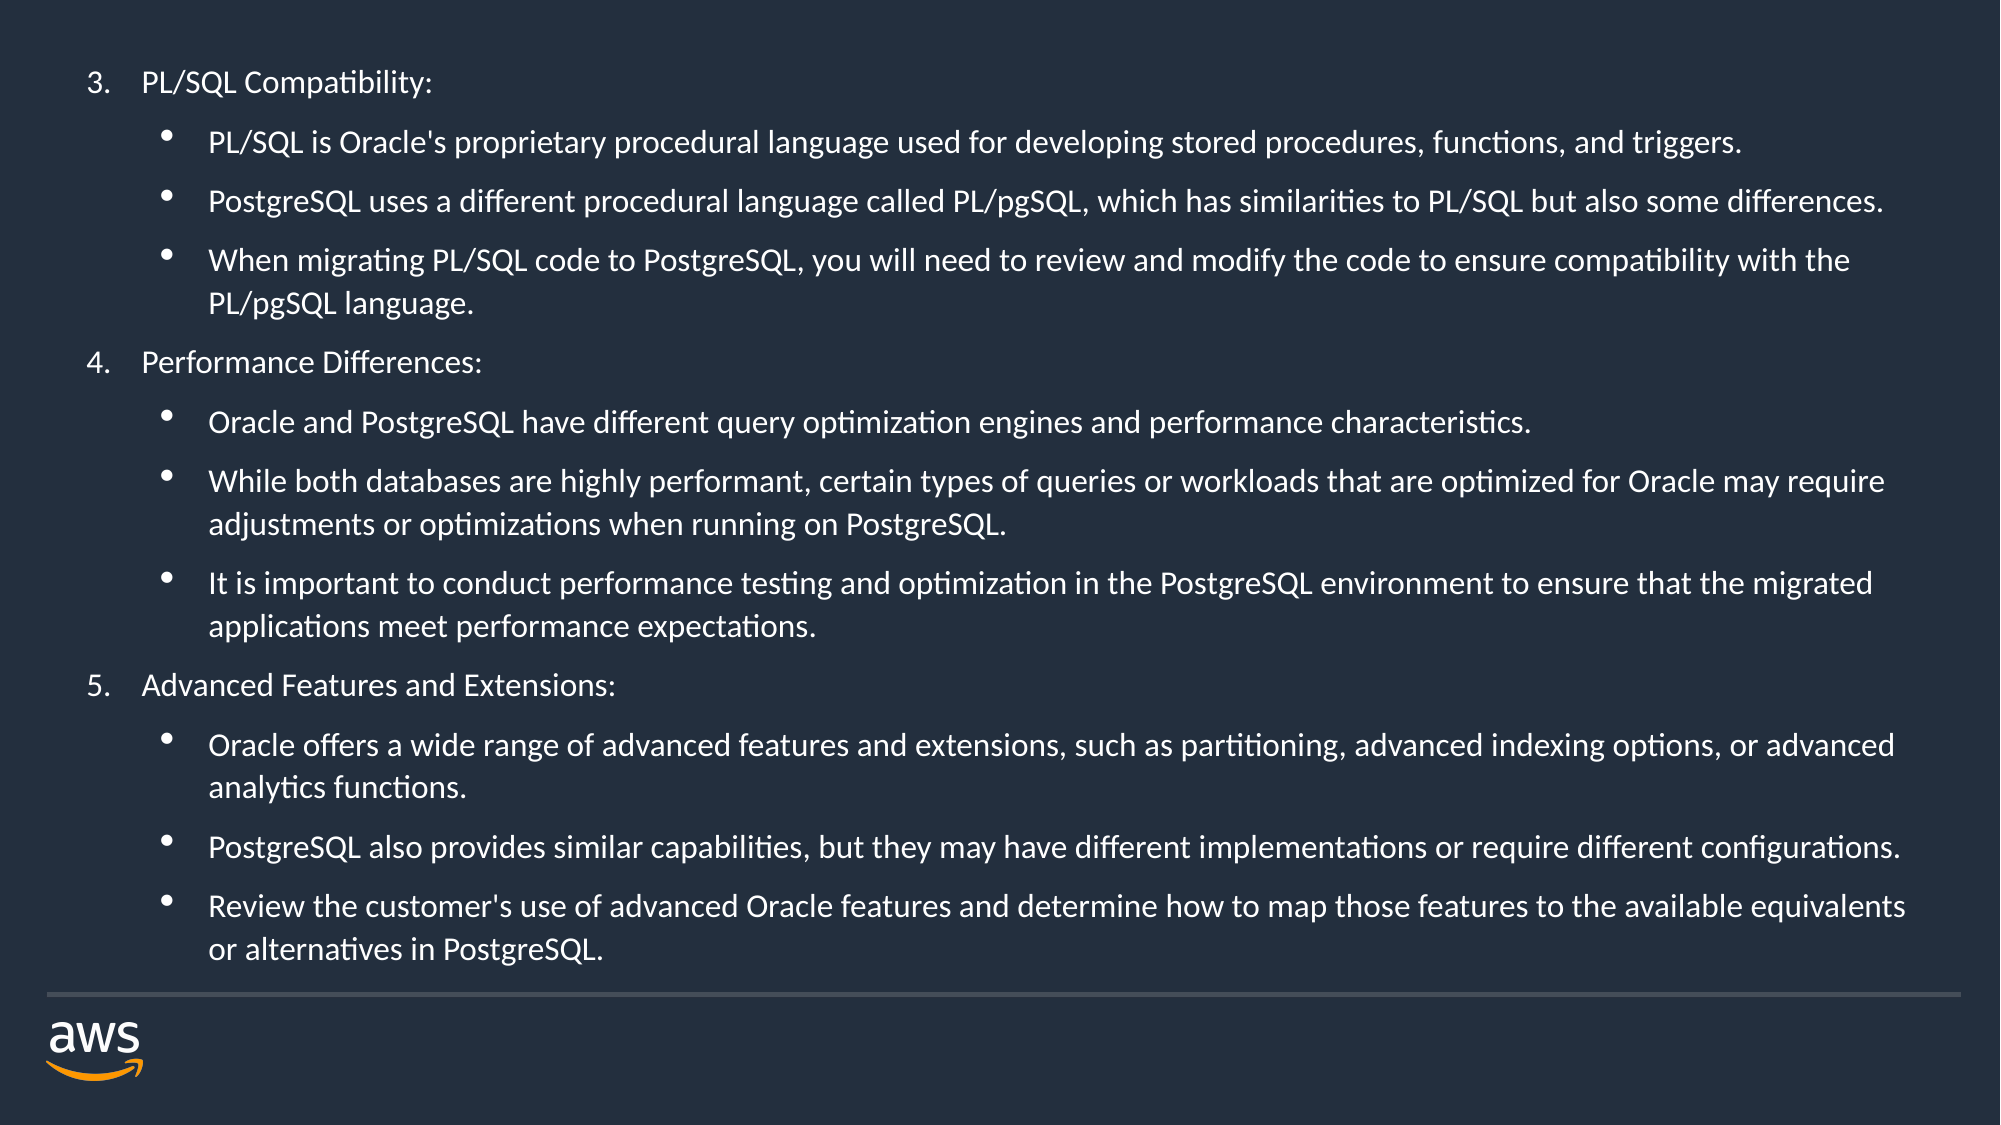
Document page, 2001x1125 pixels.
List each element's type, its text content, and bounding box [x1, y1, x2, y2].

picture [46, 1022, 143, 1081]
text_box 3. PL/SQL Compatibility: PL/SQL is Oracle's proprietary procedural language used for developing stored procedures, functions, and triggers. PostgreSQL uses a different procedural language called PL/pgSQL, which has similarities to PL/SQL but also some differences. When migrating PL/SQL code to PostgreSQL, you will need to review and modify the code to ensure compatibility with the PL/pgSQL language. 4. Performance Differences: Oracle and PostgreSQL have different query optimization engines and performance characteristics. While both databases are highly performant, certain types of queries or workloads that are optimized for Oracle may require adjustments or optimizations when running on PostgreSQL. It is important to conduct performance testing and optimization in the PostgreSQL environment to ensure that the migrated applications meet performance expectations. 5. Advanced Features and Extensions: Oracle offers a wide range of advanced features and extensions, such as partitioning, advanced indexing options, or advanced analytics functions. PostgreSQL also provides similar capabilities, but they may have different implementations or require different configurations. Review the customer's use of advanced Oracle features and determine how to map those features to the available equivalents or alternatives in PostgreSQL. [71, 50, 1929, 975]
